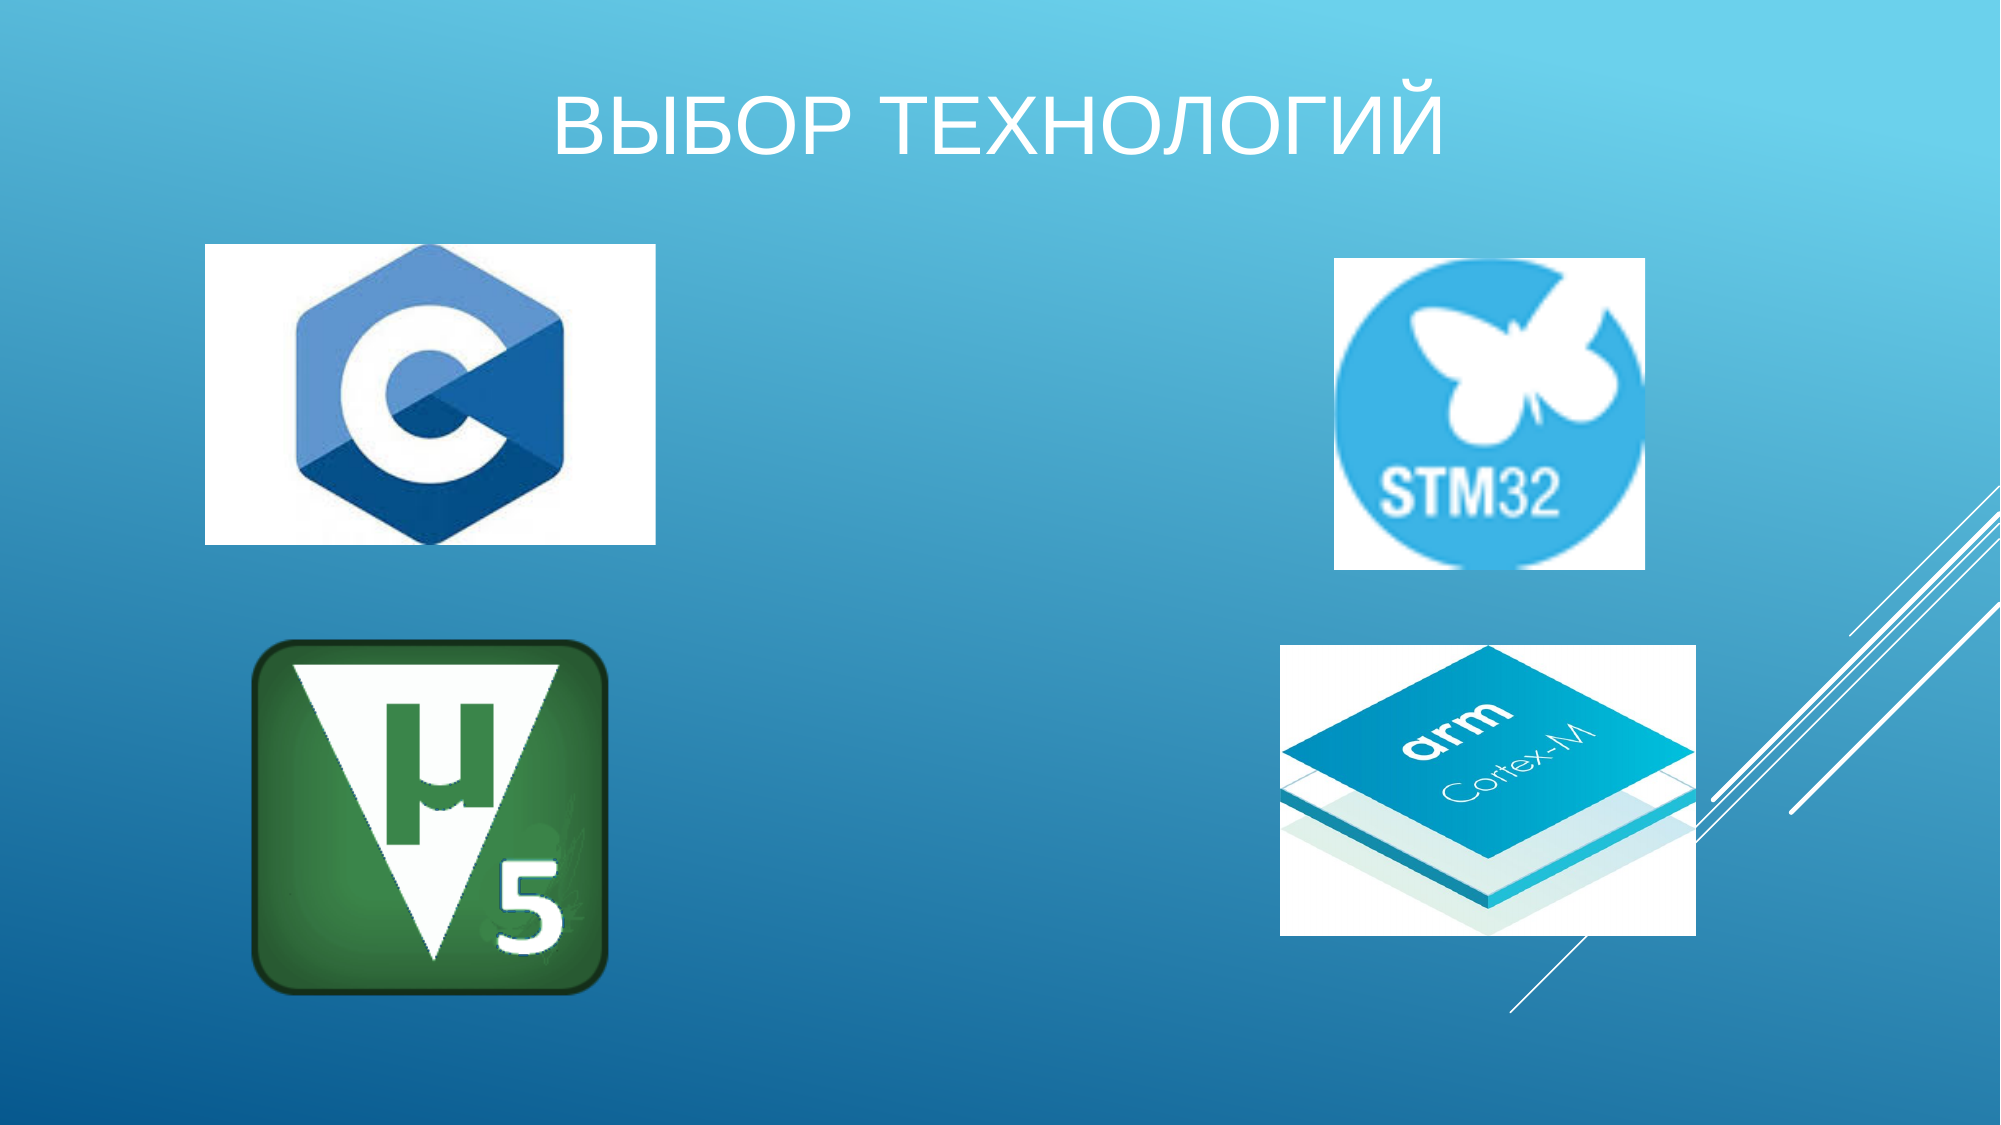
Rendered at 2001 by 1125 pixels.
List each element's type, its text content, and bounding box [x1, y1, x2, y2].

picture [1280, 645, 1696, 937]
picture [226, 615, 633, 1021]
picture [1330, 256, 1646, 573]
title Выбор Технологий [187, 0, 1813, 243]
picture [202, 242, 657, 546]
